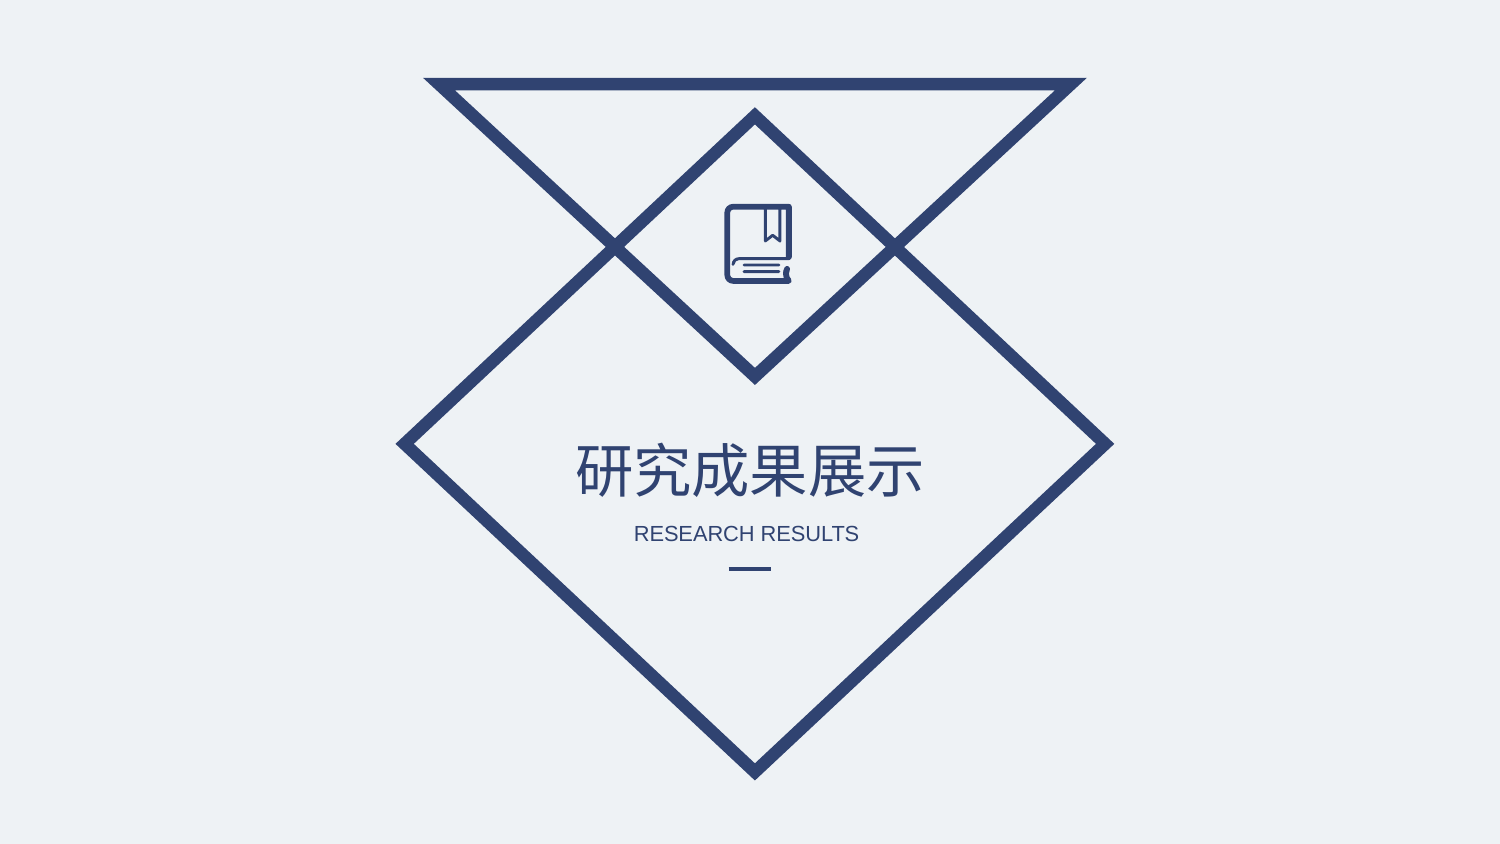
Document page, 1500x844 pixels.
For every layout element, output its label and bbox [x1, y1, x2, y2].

text_box [436, 83, 1074, 247]
text_box [724, 203, 793, 284]
text_box [403, 114, 1107, 774]
